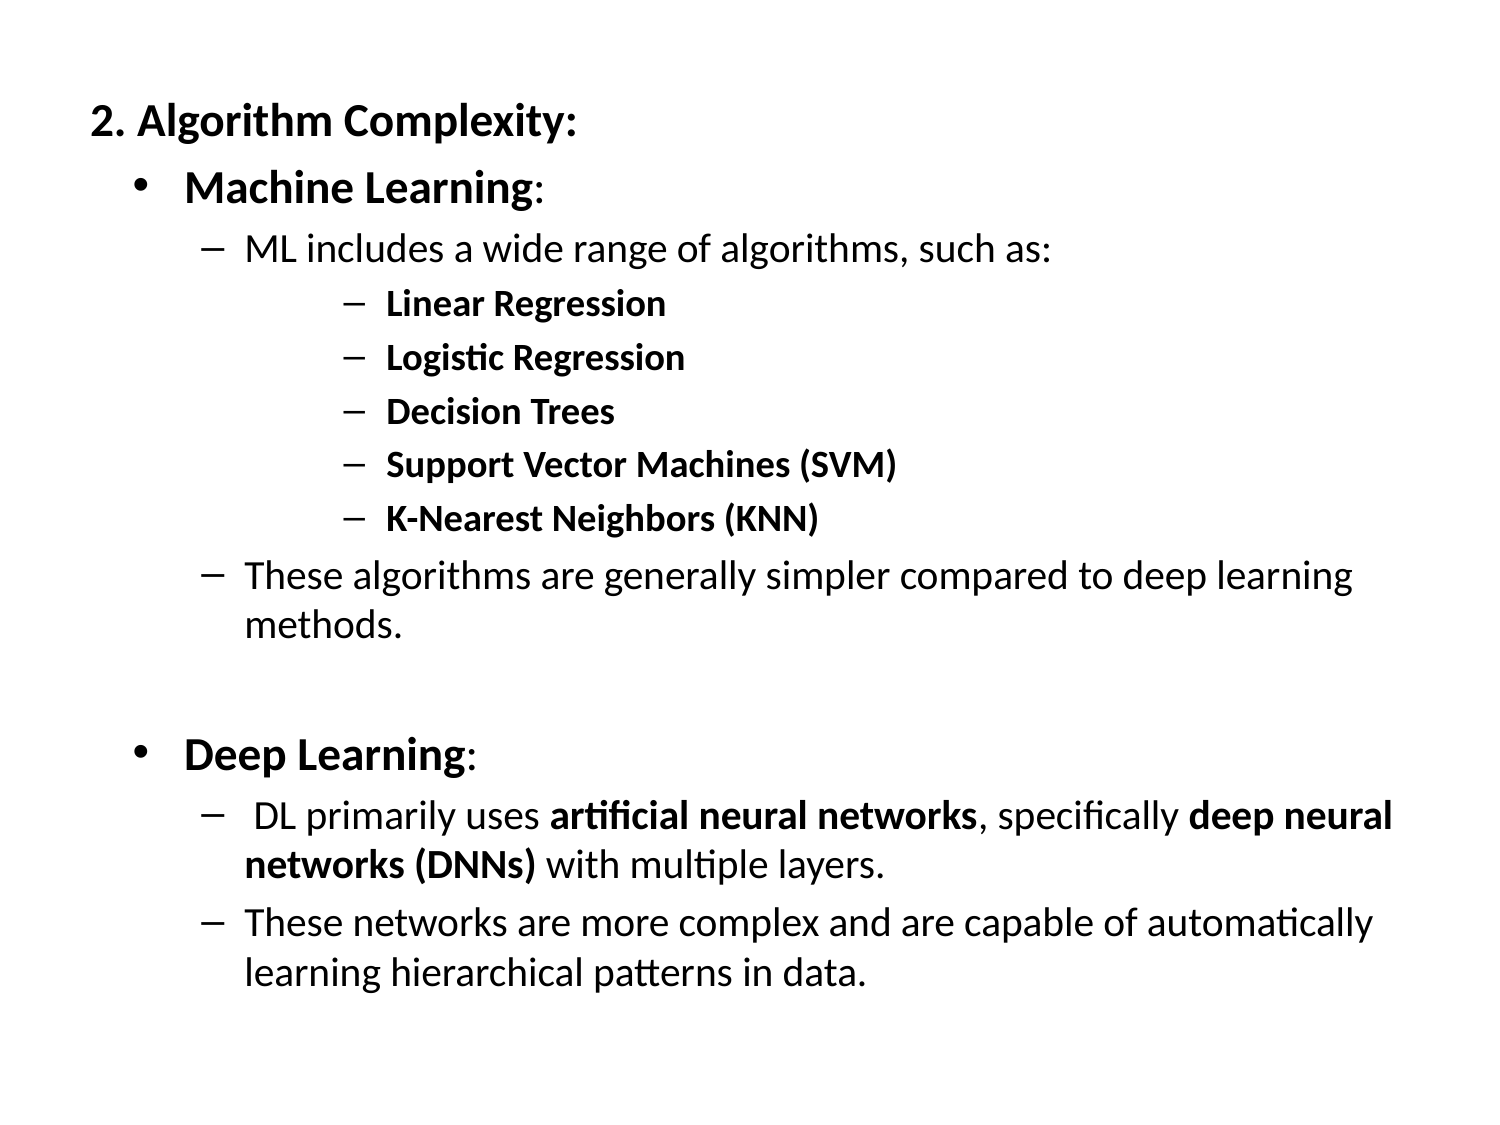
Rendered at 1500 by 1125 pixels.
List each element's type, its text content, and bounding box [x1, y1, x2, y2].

list 2. Algorithm Complexity: Machine Learning: ML includes a wide range of algorithms, such as: Linear Regression Logistic Regression Decision Trees Support Vector Machines (SVM) K-Nearest Neighbors (KNN) These algorithms are generally simpler compared to deep learning methods. Deep Learning: DL primarily uses artificial neural networks, specifically deep neural networks (DNNs) with multiple layers. These networks are more complex and are capable of automatically learning hierarchical patterns in data. [75, 82, 1425, 1005]
